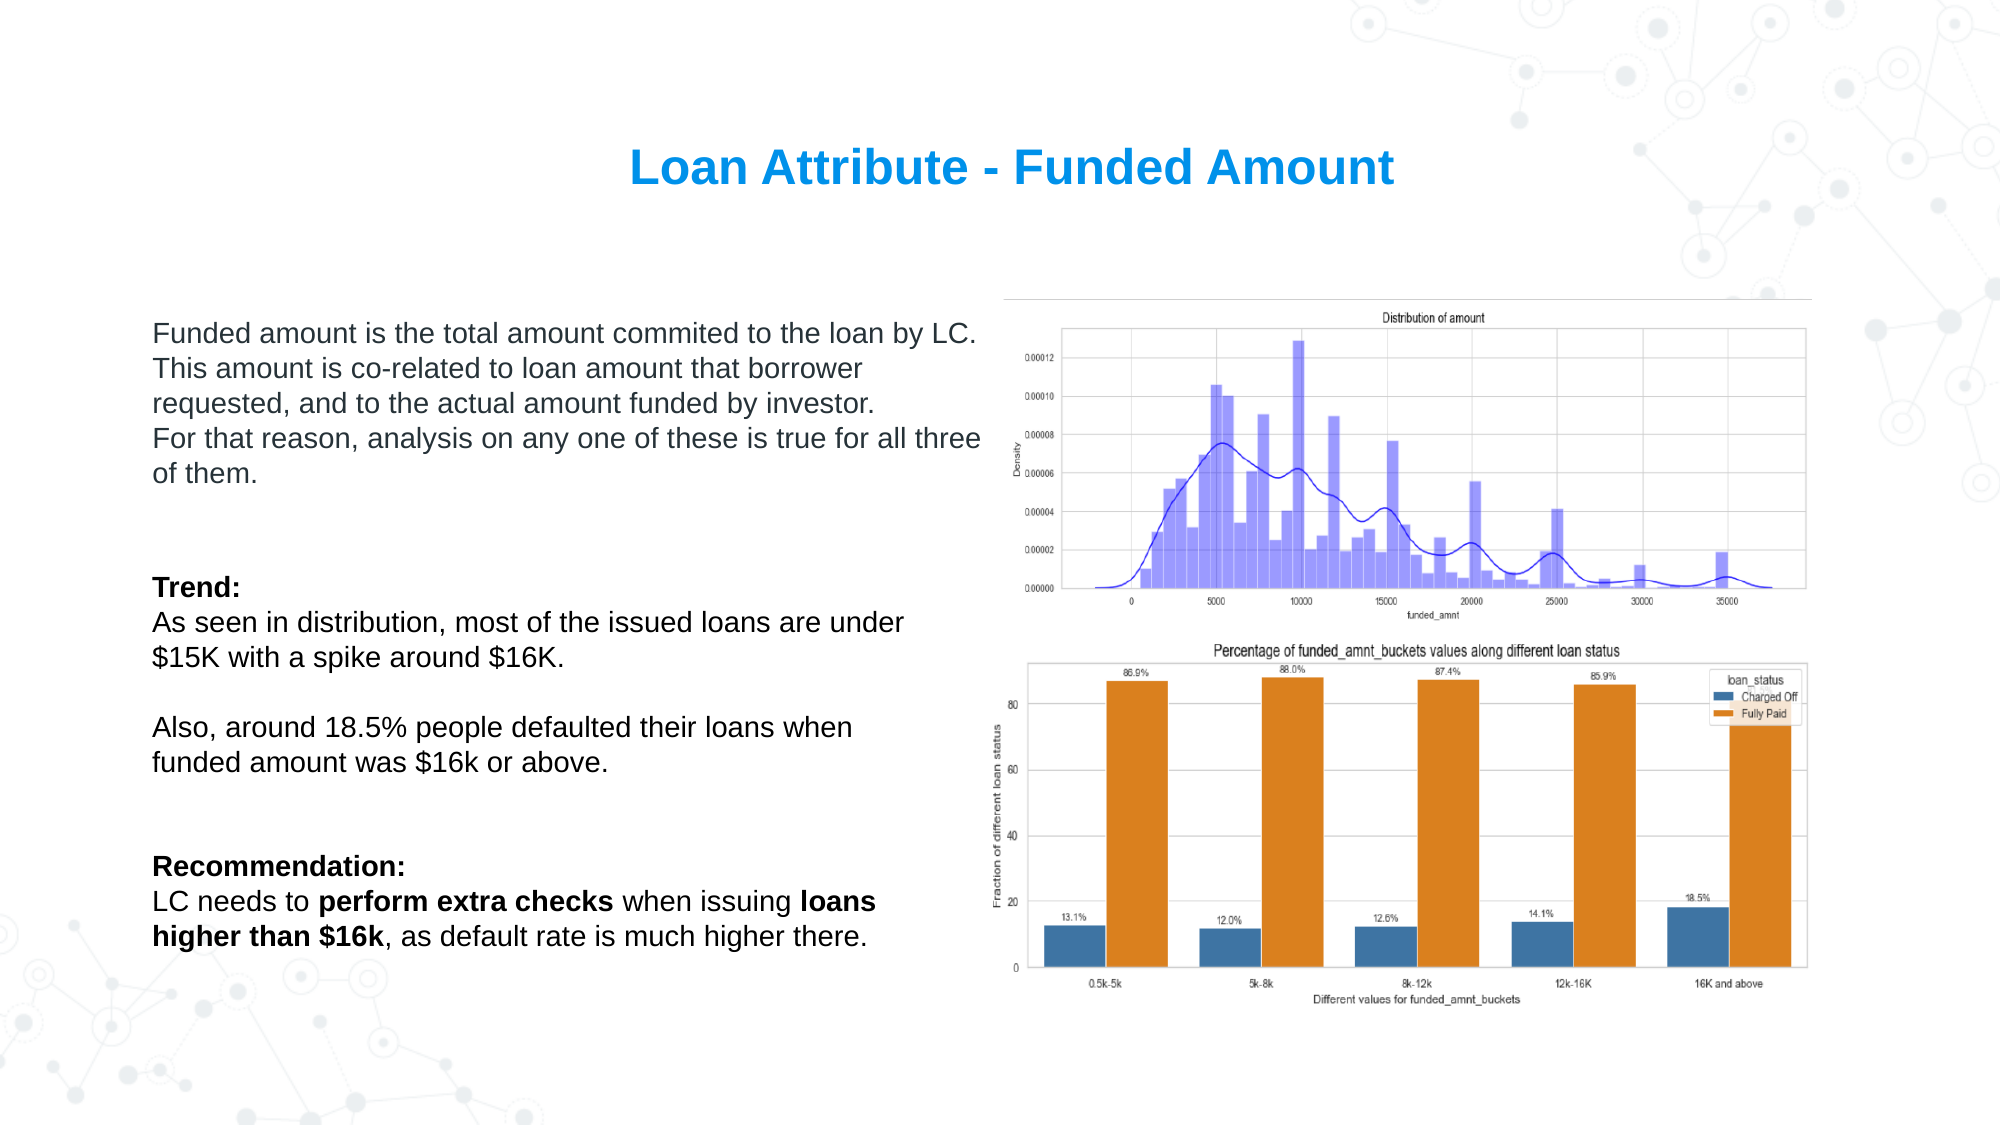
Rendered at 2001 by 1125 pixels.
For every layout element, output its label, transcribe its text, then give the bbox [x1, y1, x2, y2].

text_box Trend: As seen in distribution, most of the issued loans are under $15K with a spike around $16K. Also, around 18.5% people defaulted their loans when funded amount was $16k or above. Recommendation: LC needs to perform extra checks when issuing loans higher than $16k, as default rate is much higher there. [137, 560, 971, 960]
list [990, 629, 1841, 1014]
title Loan Attribute - Funded Amount [184, 111, 1841, 210]
picture [1002, 299, 1812, 621]
list Funded amount is the total amount commited to the loan by LC. This amount is co-related to loan amount that borrower requested, and to the actual amount funded by investor. For that reason, analysis on any one of these is true for all three of them. [137, 299, 1000, 1014]
